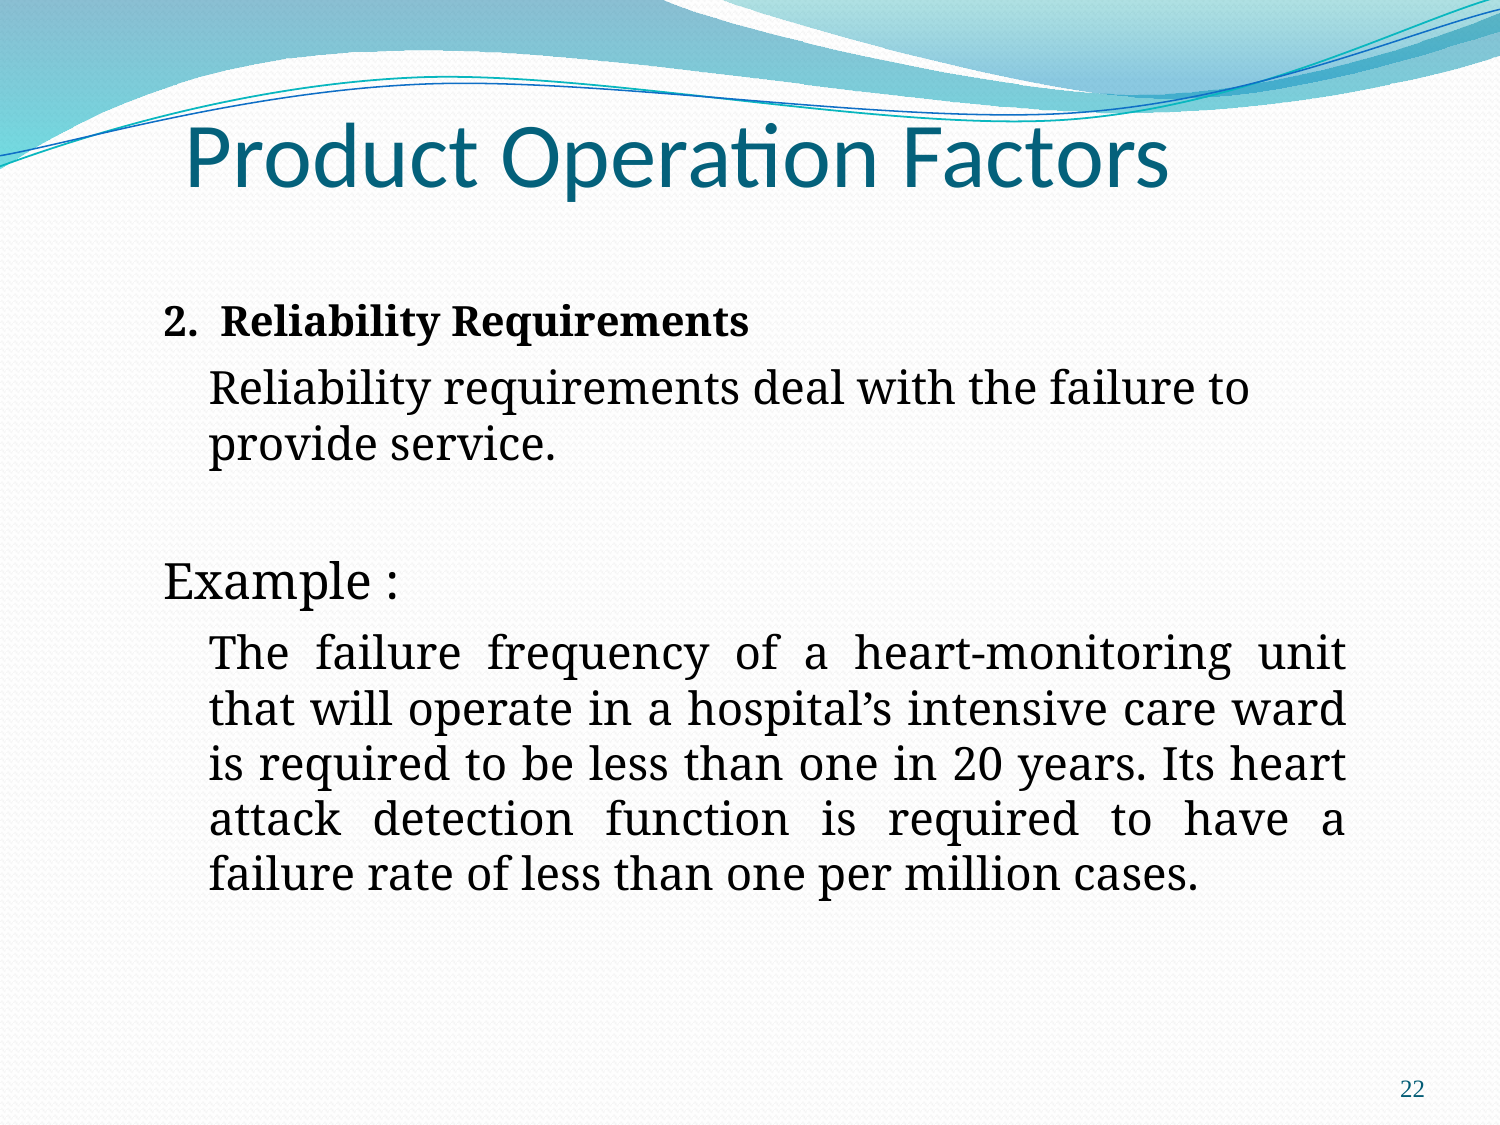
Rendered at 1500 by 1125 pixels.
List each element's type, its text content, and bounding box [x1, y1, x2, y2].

list 2. Reliability Requirements Reliability requirements deal with the failure to provide service. Example : The failure frequency of a heart-monitoring unit that will operate in a hospital’s intensive care ward is required to be less than one in 20 years. Its heart attack detection function is required to have a failure rate of less than one per million cases. [148, 287, 1363, 1024]
title Product Operation Factors [162, 62, 1216, 207]
slide_number 22 [1299, 1042, 1425, 1103]
